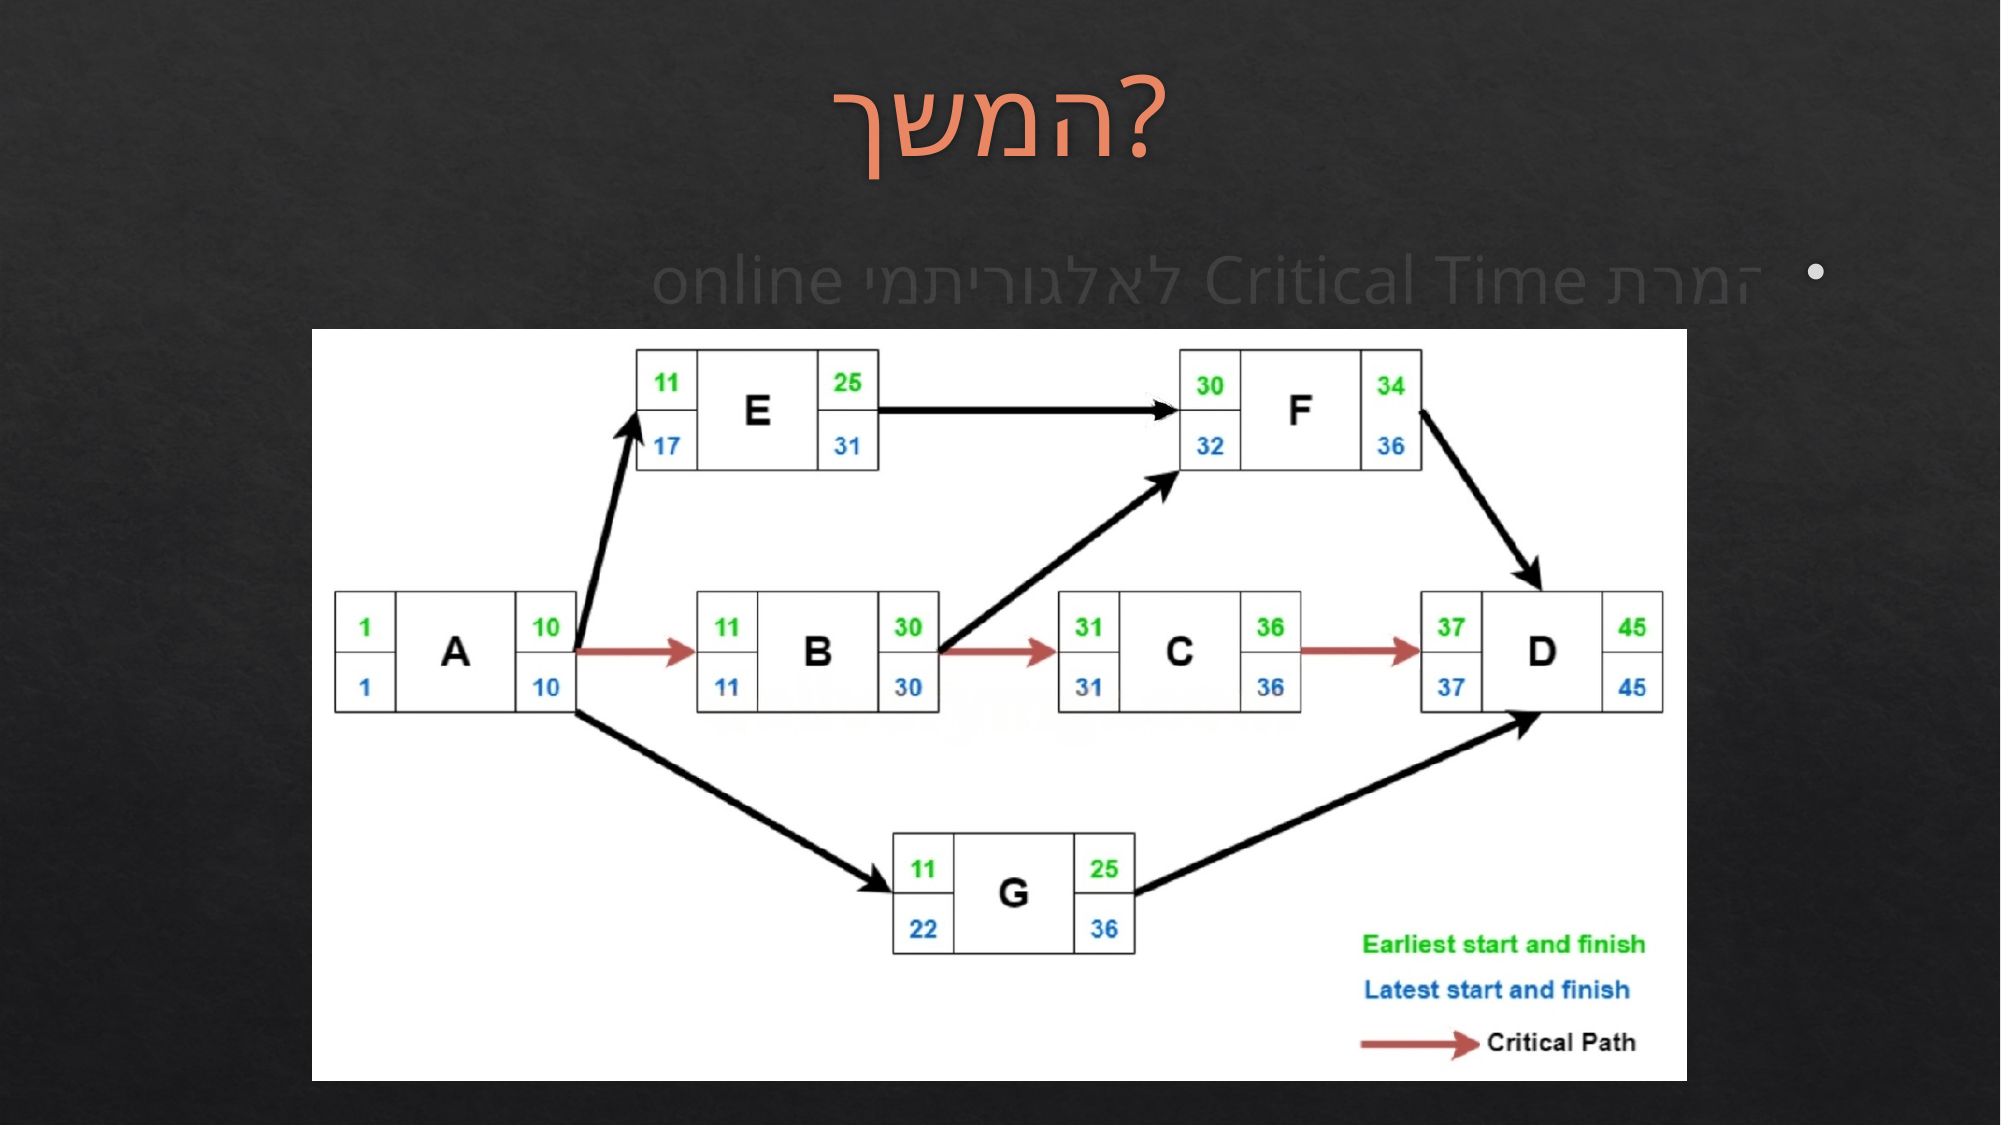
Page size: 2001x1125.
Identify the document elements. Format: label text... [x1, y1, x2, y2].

title המשך? [149, 32, 1849, 192]
list המרת Critical Time לאלגוריתמי online [149, 229, 1849, 896]
picture [311, 329, 1687, 1081]
